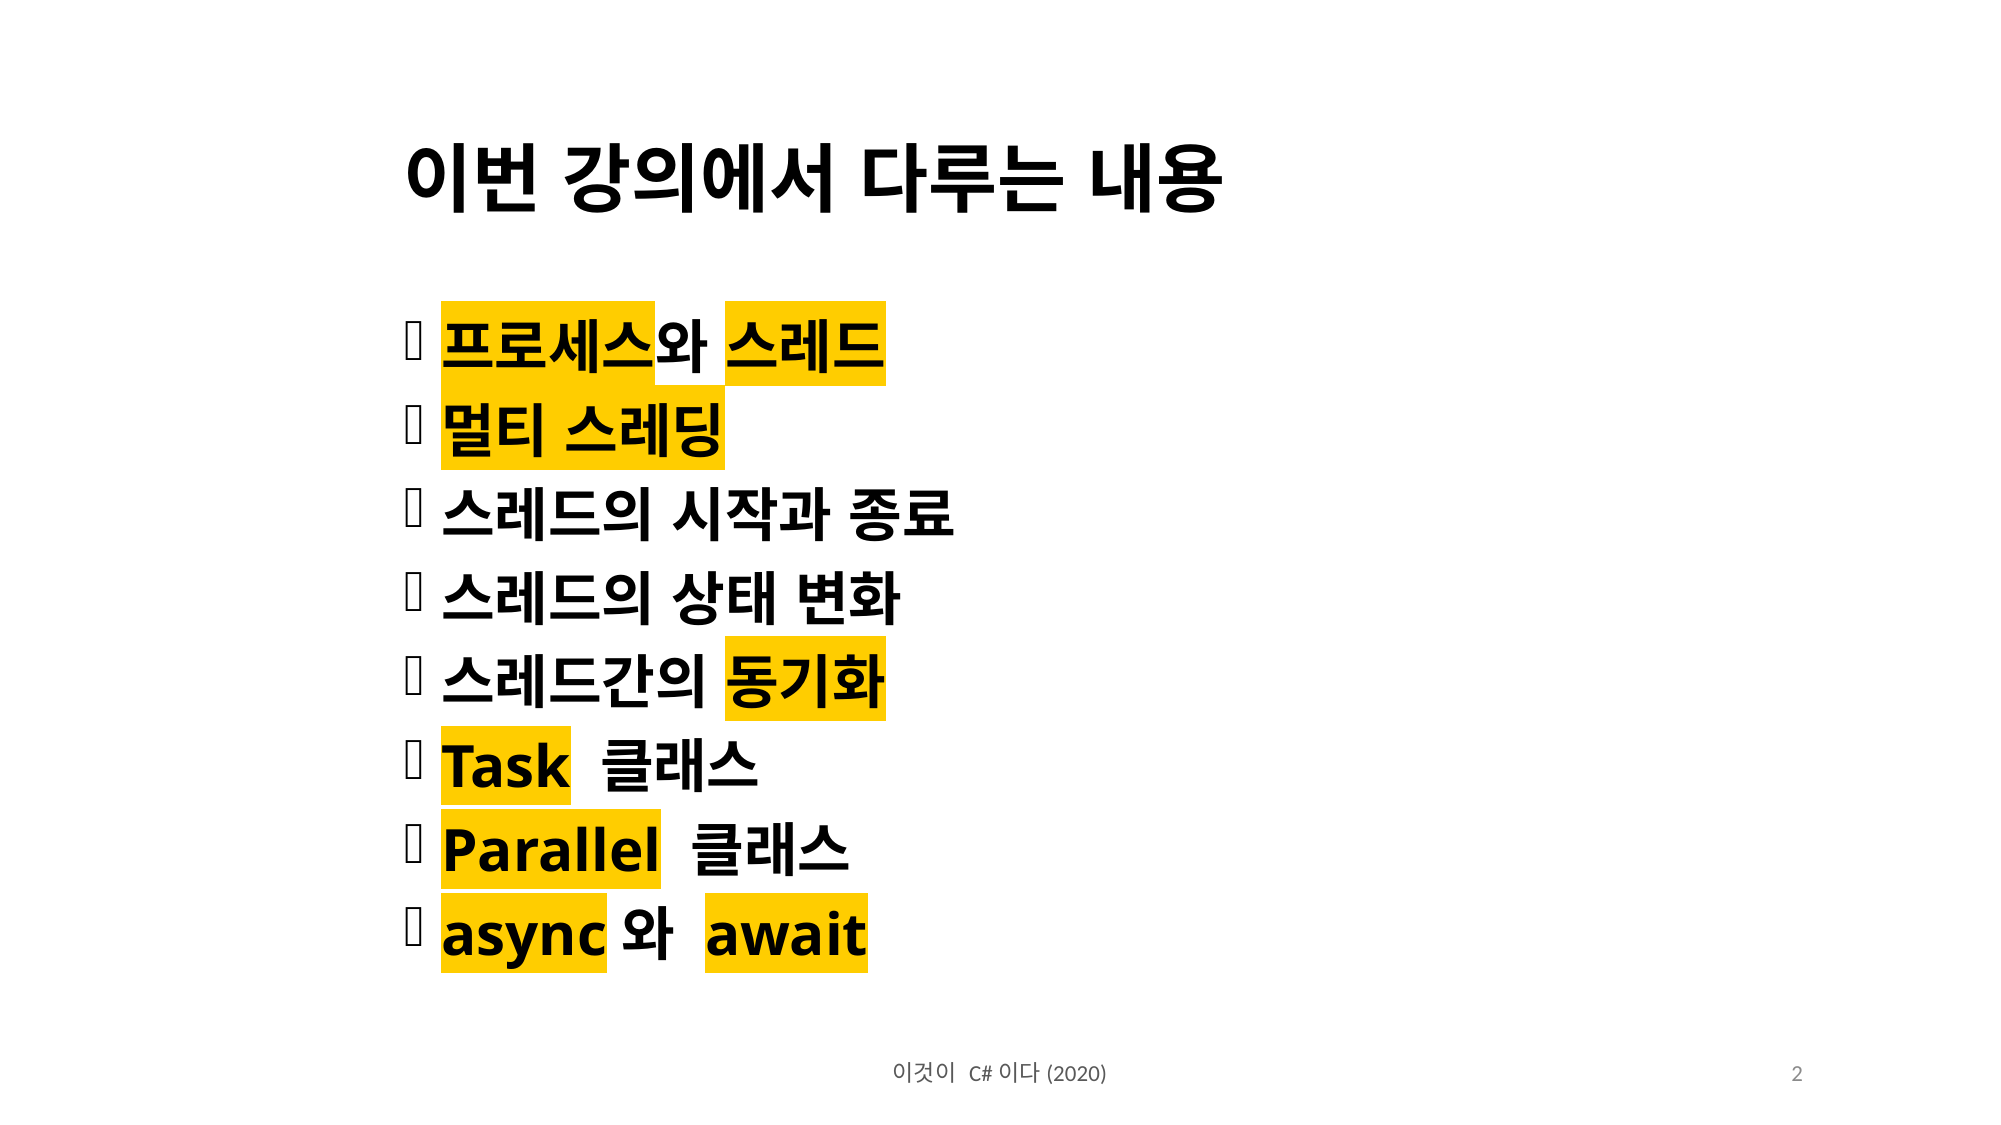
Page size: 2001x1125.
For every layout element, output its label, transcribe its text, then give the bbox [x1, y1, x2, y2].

slide_number 2 [1413, 1042, 1819, 1103]
text_box 이번 강의에서 다루는 내용 프로세스와 스레드 멀티 스레딩 스레드의 시작과 종료 스레드의 상태 변화 스레드간의 동기화 Task 클래스 Parallel 클래스 async와 await [389, 126, 1791, 588]
footer 이것이 C#이다(2020) [662, 1042, 1338, 1103]
